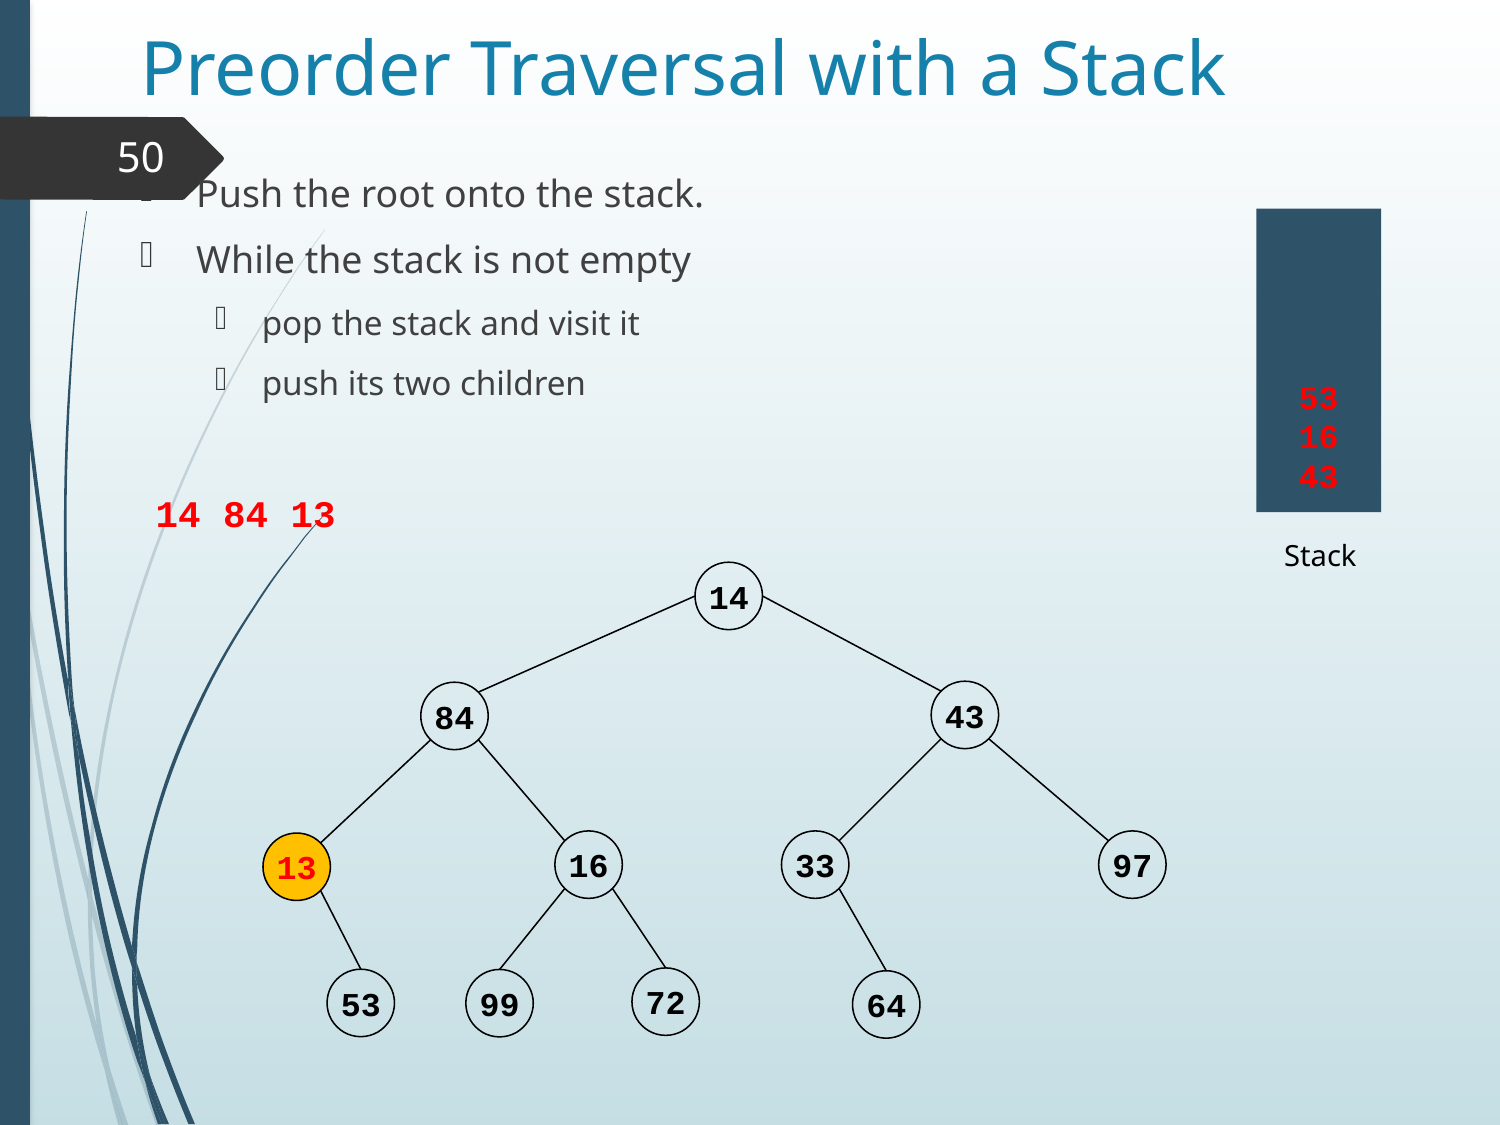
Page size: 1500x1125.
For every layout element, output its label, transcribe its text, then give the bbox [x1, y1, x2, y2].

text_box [988, 738, 1109, 842]
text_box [612, 888, 667, 969]
text_box 97 [1098, 830, 1167, 899]
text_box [762, 595, 942, 692]
text_box 33 [781, 830, 849, 899]
text_box 64 [852, 970, 920, 1039]
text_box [499, 888, 565, 970]
text_box 14 84 13 [125, 475, 366, 550]
text_box 16 [554, 830, 623, 899]
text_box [478, 595, 696, 693]
text_box 99 [465, 969, 534, 1037]
title Preorder Traversal with a Stack [125, 12, 1413, 125]
text_box 43 [931, 681, 999, 749]
list Push the root onto the stack. While the stack is not empty pop the stack and visit it push its two children [125, 162, 1400, 1100]
text_box 13 [262, 833, 331, 901]
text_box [320, 890, 362, 970]
text_box 14 [695, 562, 763, 630]
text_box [838, 738, 942, 842]
text_box 53 16 43 [1256, 208, 1382, 513]
text_box 84 [420, 682, 489, 750]
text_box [320, 739, 431, 844]
slide_number 50 [83, 129, 180, 189]
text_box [478, 739, 566, 842]
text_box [838, 888, 887, 972]
text_box Stack [1268, 529, 1372, 580]
text_box 53 [327, 969, 395, 1037]
text_box 72 [631, 968, 700, 1036]
